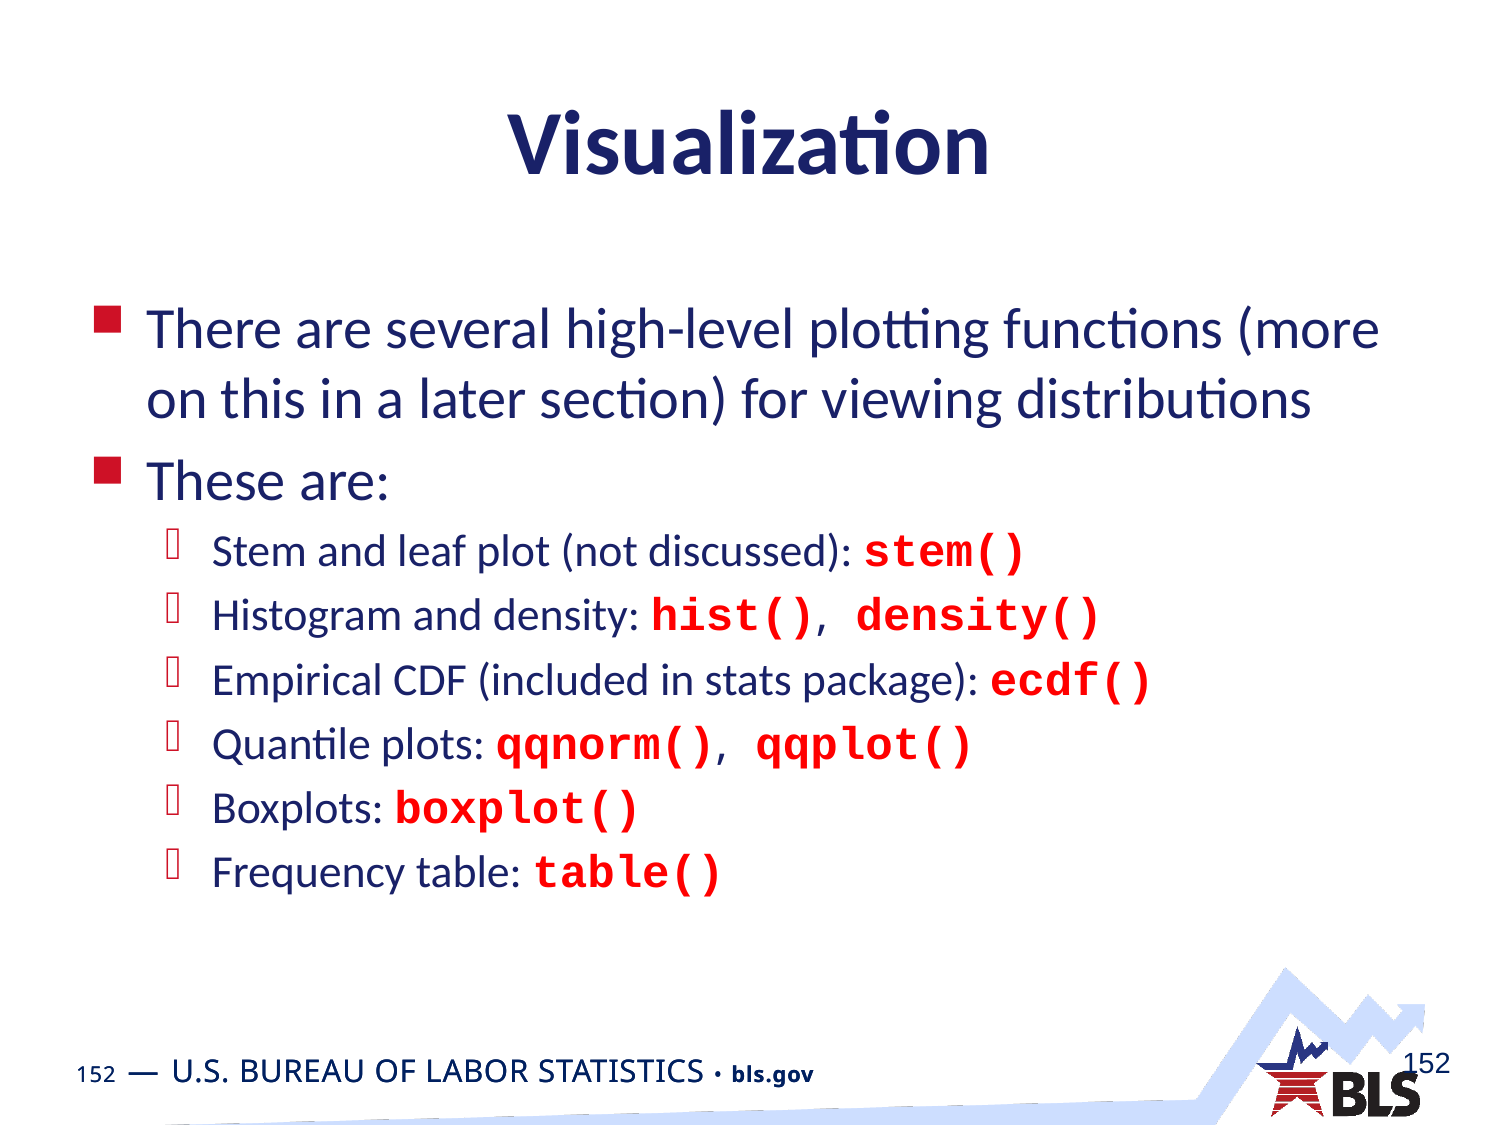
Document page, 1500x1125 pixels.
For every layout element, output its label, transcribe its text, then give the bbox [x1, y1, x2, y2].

list There are several high-level plotting functions (more on this in a later section) for viewing distributions These are: Stem and leaf plot (not discussed): stem() Histogram and density: hist(), density() Empirical CDF (included in stats package): ecdf() Quantile plots: qqnorm(), qqplot() Boxplots: boxplot() Frequency table: table() [74, 282, 1426, 938]
picture [40, 967, 1425, 1125]
title Visualization [74, 74, 1426, 208]
slide_number 152 [1387, 1037, 1500, 1098]
